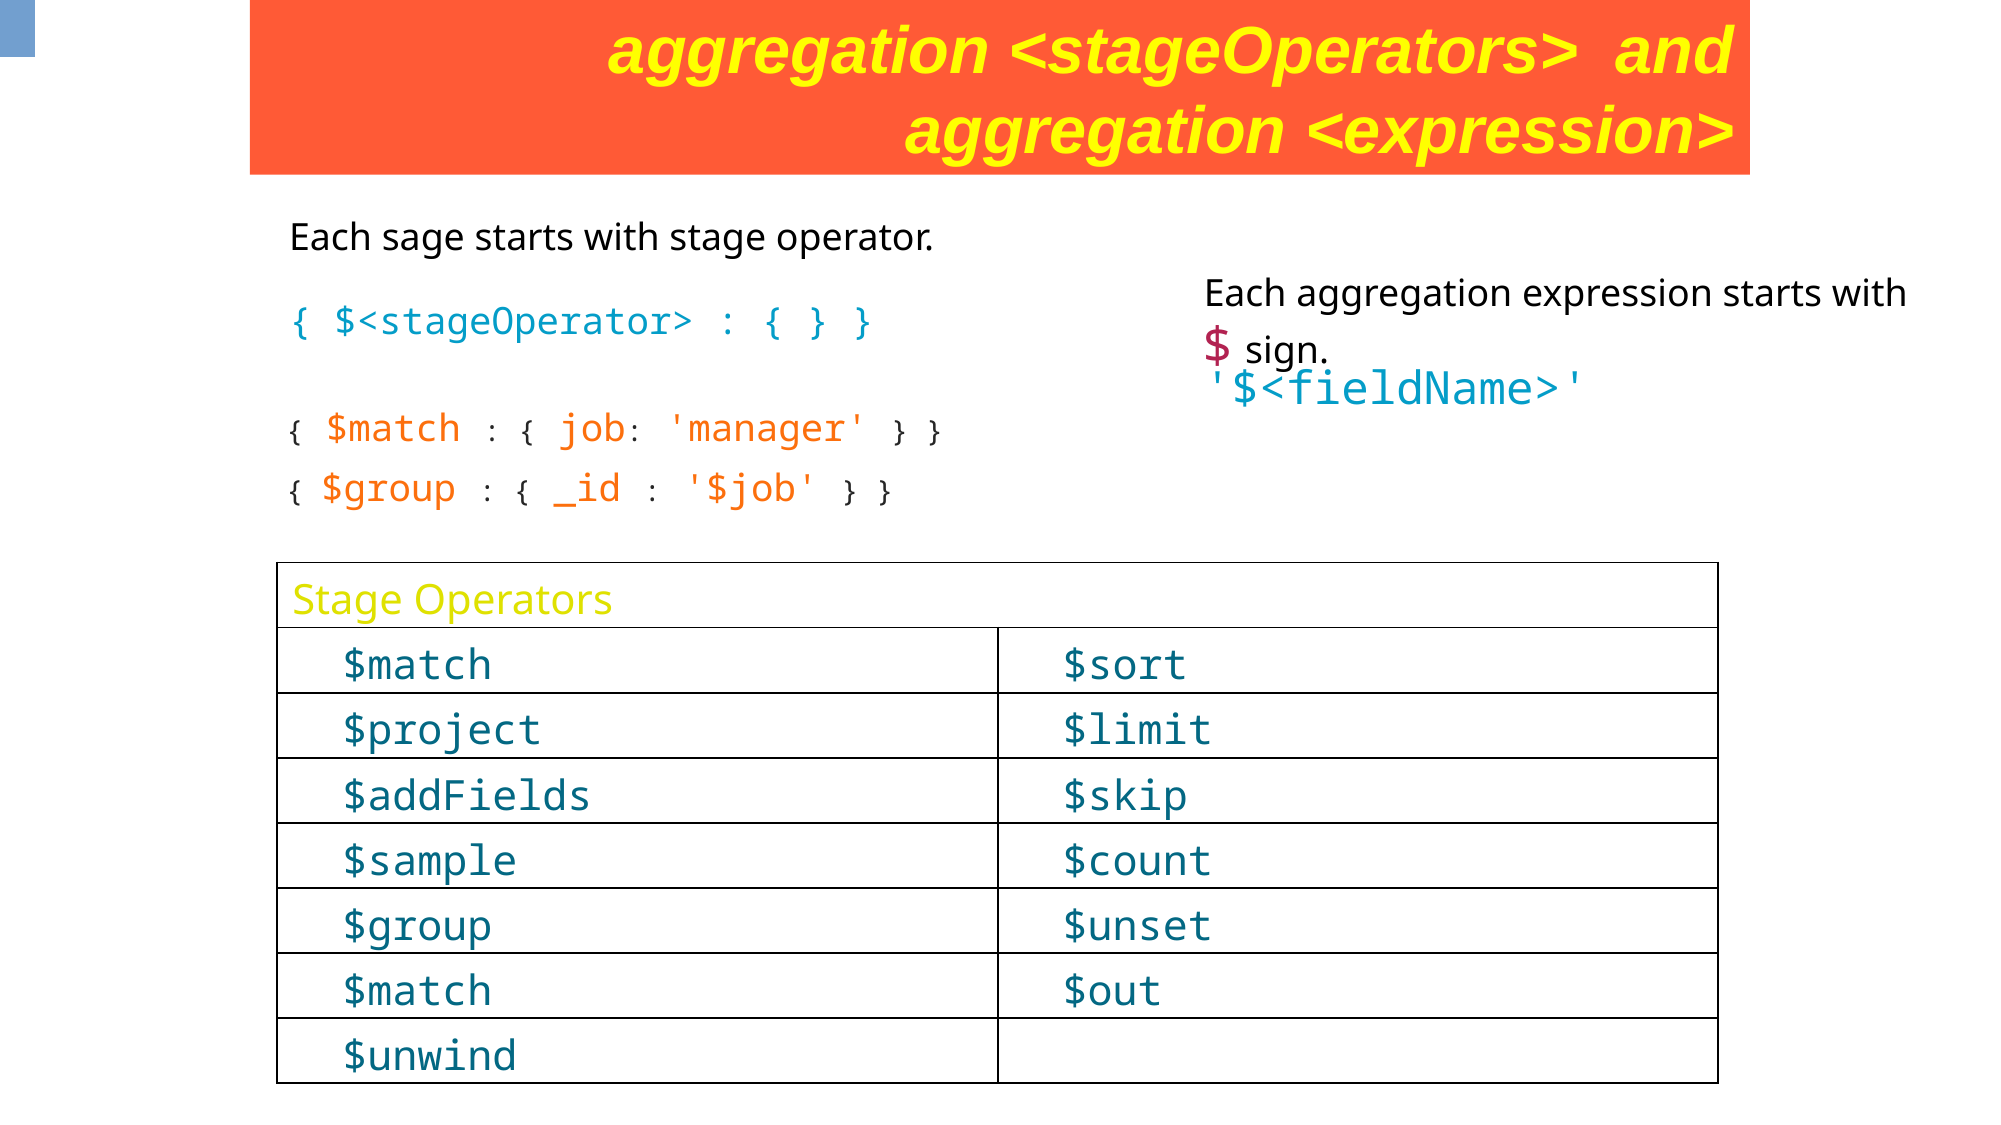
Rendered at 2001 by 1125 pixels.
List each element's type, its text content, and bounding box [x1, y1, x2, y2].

table_header Stage Operators [278, 563, 1717, 627]
text_box Each aggregation expression starts with $ sign. [1188, 261, 1947, 382]
table_cell $count [999, 824, 1717, 887]
table_cell $project [278, 694, 997, 757]
table_cell $sample [278, 824, 997, 887]
text_box '$<fieldName>' [1188, 351, 1915, 421]
text_box aggregation <stageOperators> and aggregation <expression> [249, 0, 1750, 175]
table_cell $addFields [278, 759, 997, 822]
text_box { $<stageOperator> : { } } [274, 289, 1188, 350]
table_cell $unwind [278, 1019, 997, 1082]
table_cell $out [999, 954, 1717, 1017]
table_cell $match [278, 628, 997, 692]
table_cell $unset [999, 889, 1717, 952]
table_cell $limit [999, 694, 1717, 757]
table_cell $skip [999, 759, 1717, 822]
table_cell $match [278, 954, 997, 1017]
table_cell $sort [999, 628, 1717, 692]
text_box Each sage starts with stage operator. [274, 205, 1726, 266]
table_cell [999, 1019, 1717, 1082]
text_box { $match : { job: 'manager' } } { $group : { _id : '$job' } } [271, 397, 1127, 517]
table_cell $group [278, 889, 997, 952]
